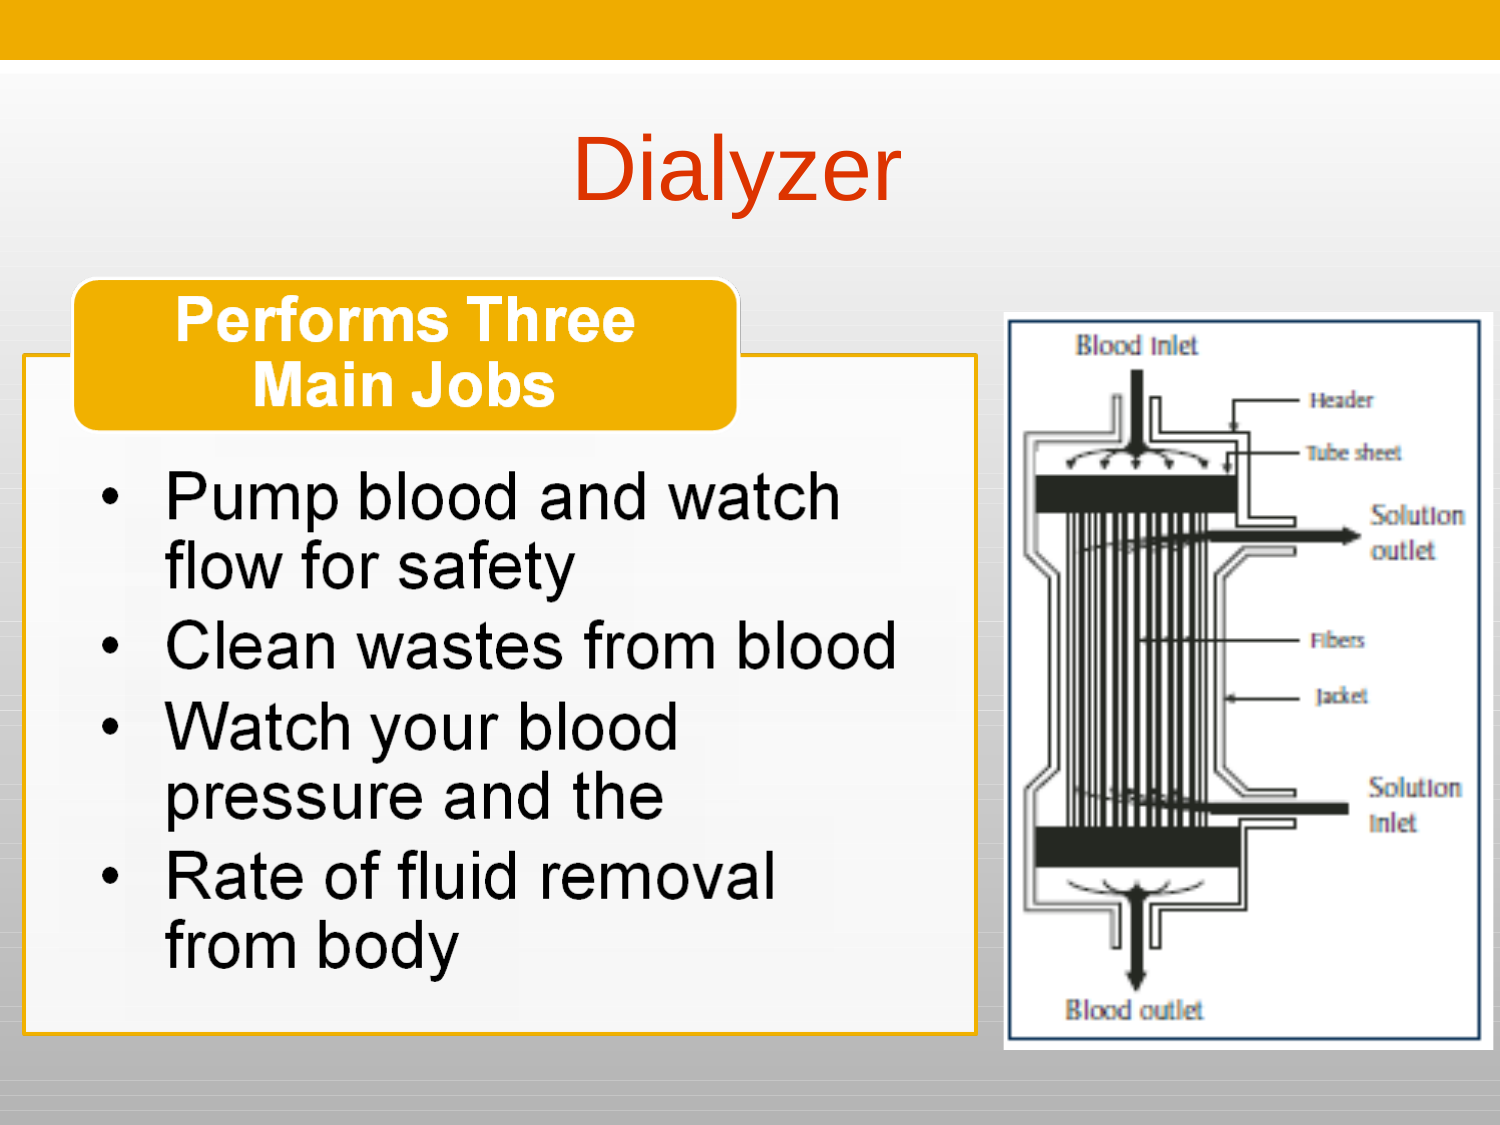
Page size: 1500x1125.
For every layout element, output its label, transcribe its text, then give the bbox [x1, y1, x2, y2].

text_box [21, 248, 979, 1064]
title Dialyzer [569, 106, 906, 248]
text_box [1003, 312, 1494, 1050]
